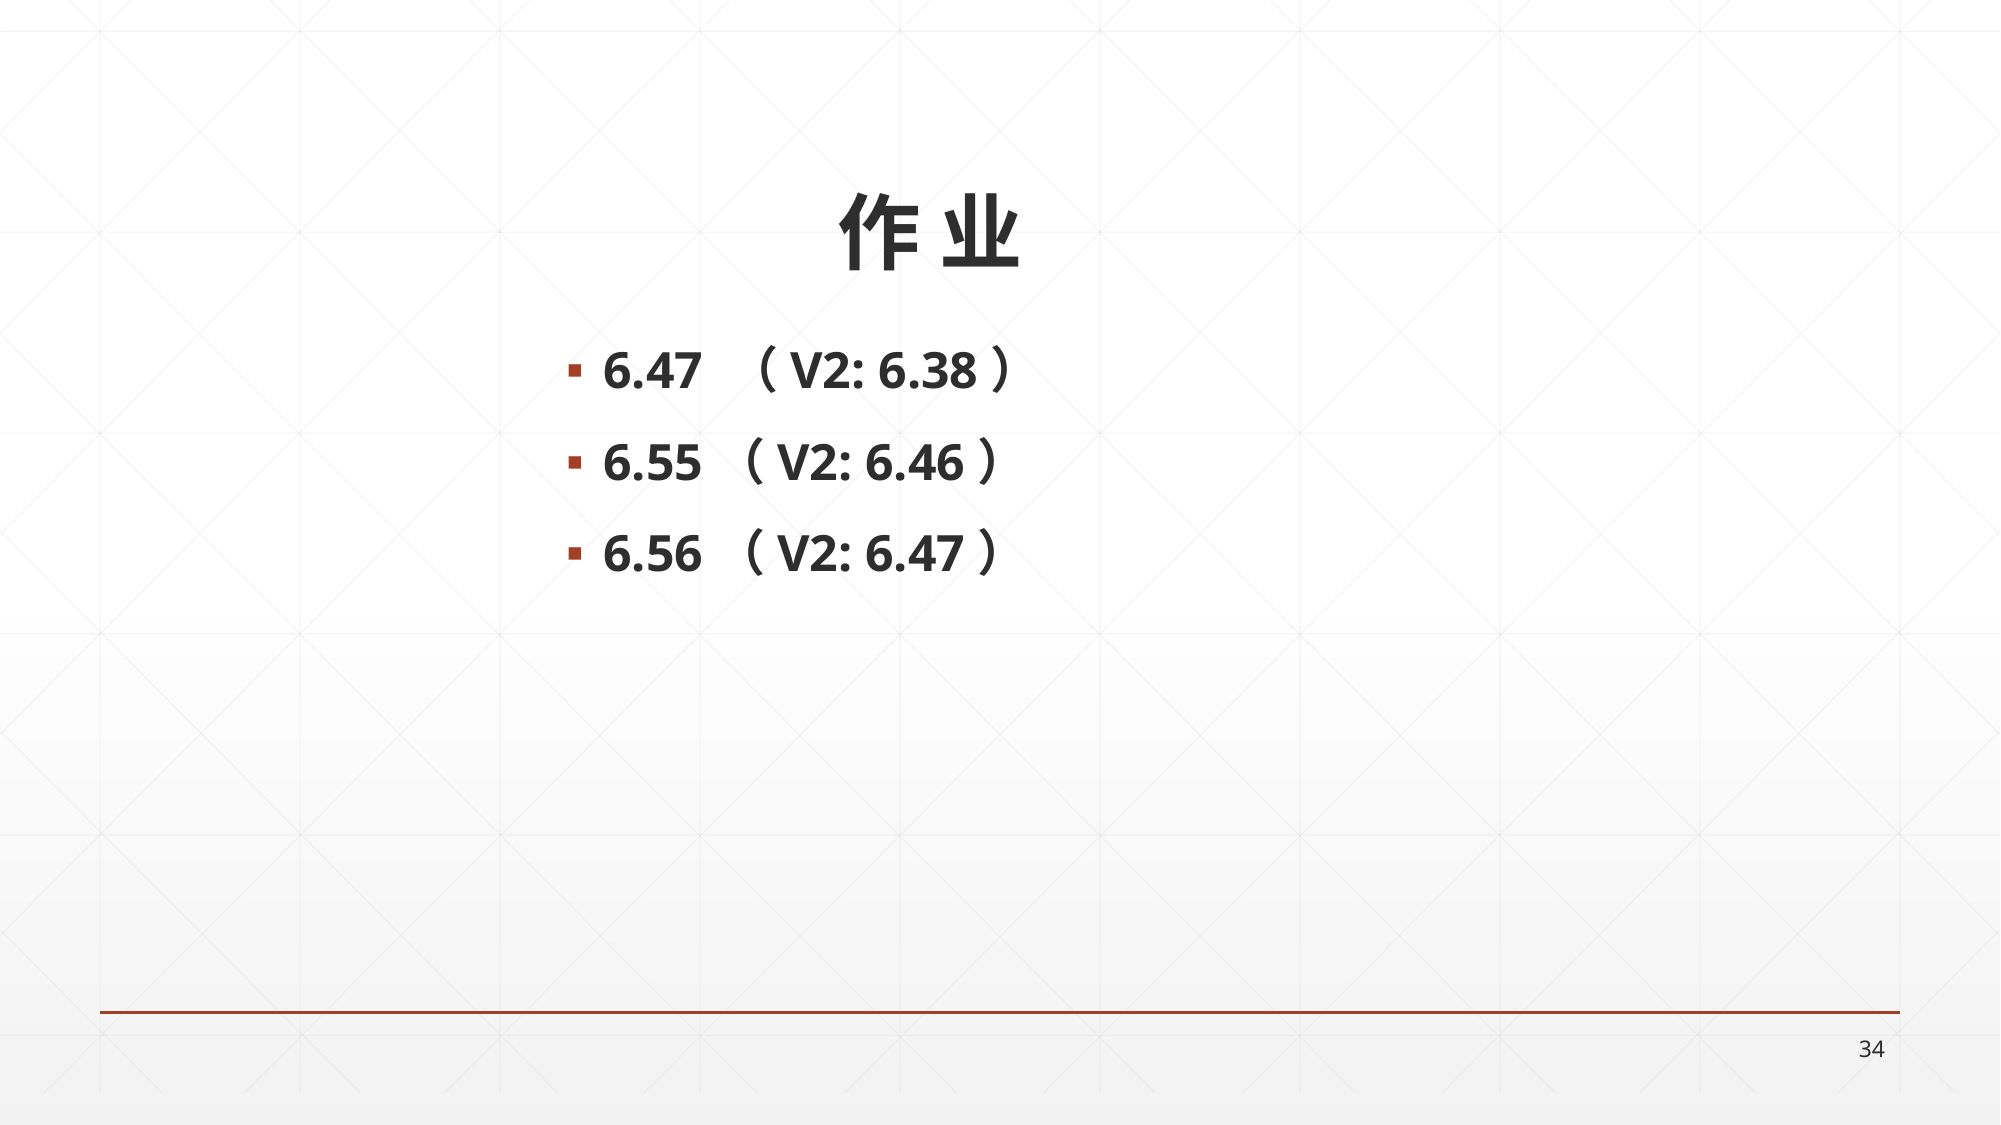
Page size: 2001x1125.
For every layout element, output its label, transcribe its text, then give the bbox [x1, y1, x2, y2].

slide_number 34 [1749, 1031, 1901, 1069]
list 6.47 （V2: 6.38） 6.55（V2: 6.46） 6.56（V2: 6.47） [551, 338, 1252, 414]
title 作 业 [822, 101, 1154, 290]
